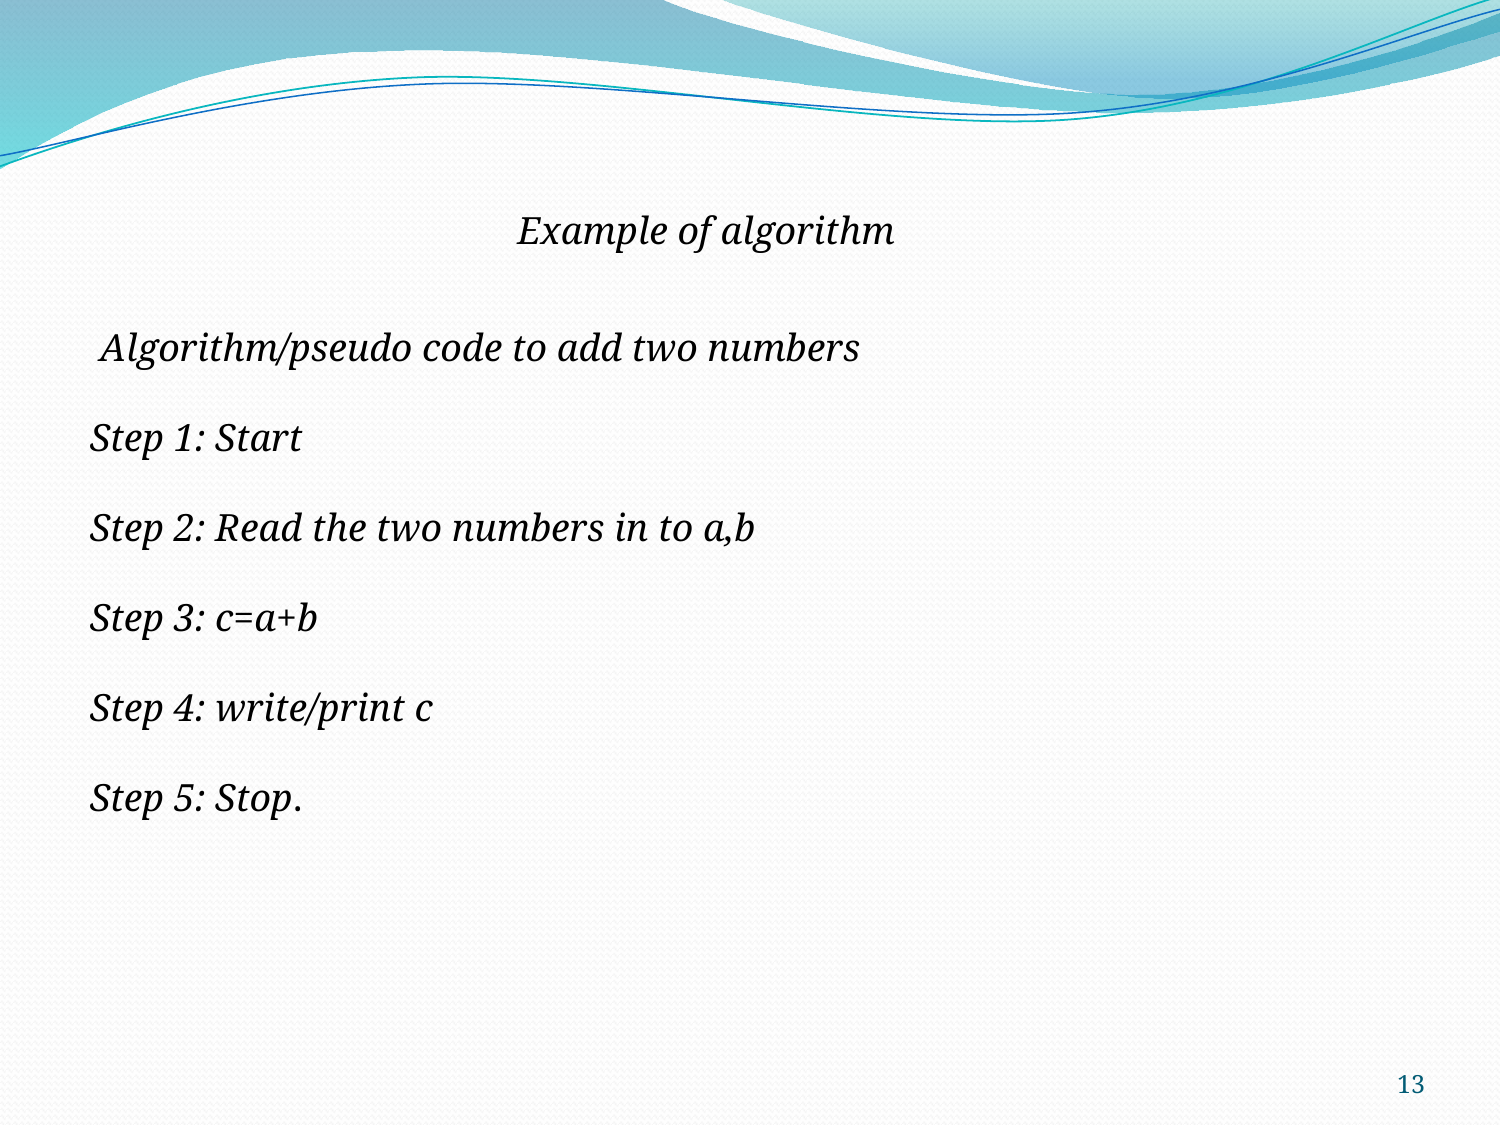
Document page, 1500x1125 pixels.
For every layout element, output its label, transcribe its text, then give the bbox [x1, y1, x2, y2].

text_box Algorithm/pseudo code to add two numbers Step 1: Start Step 2: Read the two numbers in to a,b Step 3: c=a+b Step 4: write/print c Step 5: Stop. [75, 317, 1375, 827]
slide_number 13 [1299, 1042, 1425, 1103]
text_box Example of algorithm [237, 199, 1175, 260]
